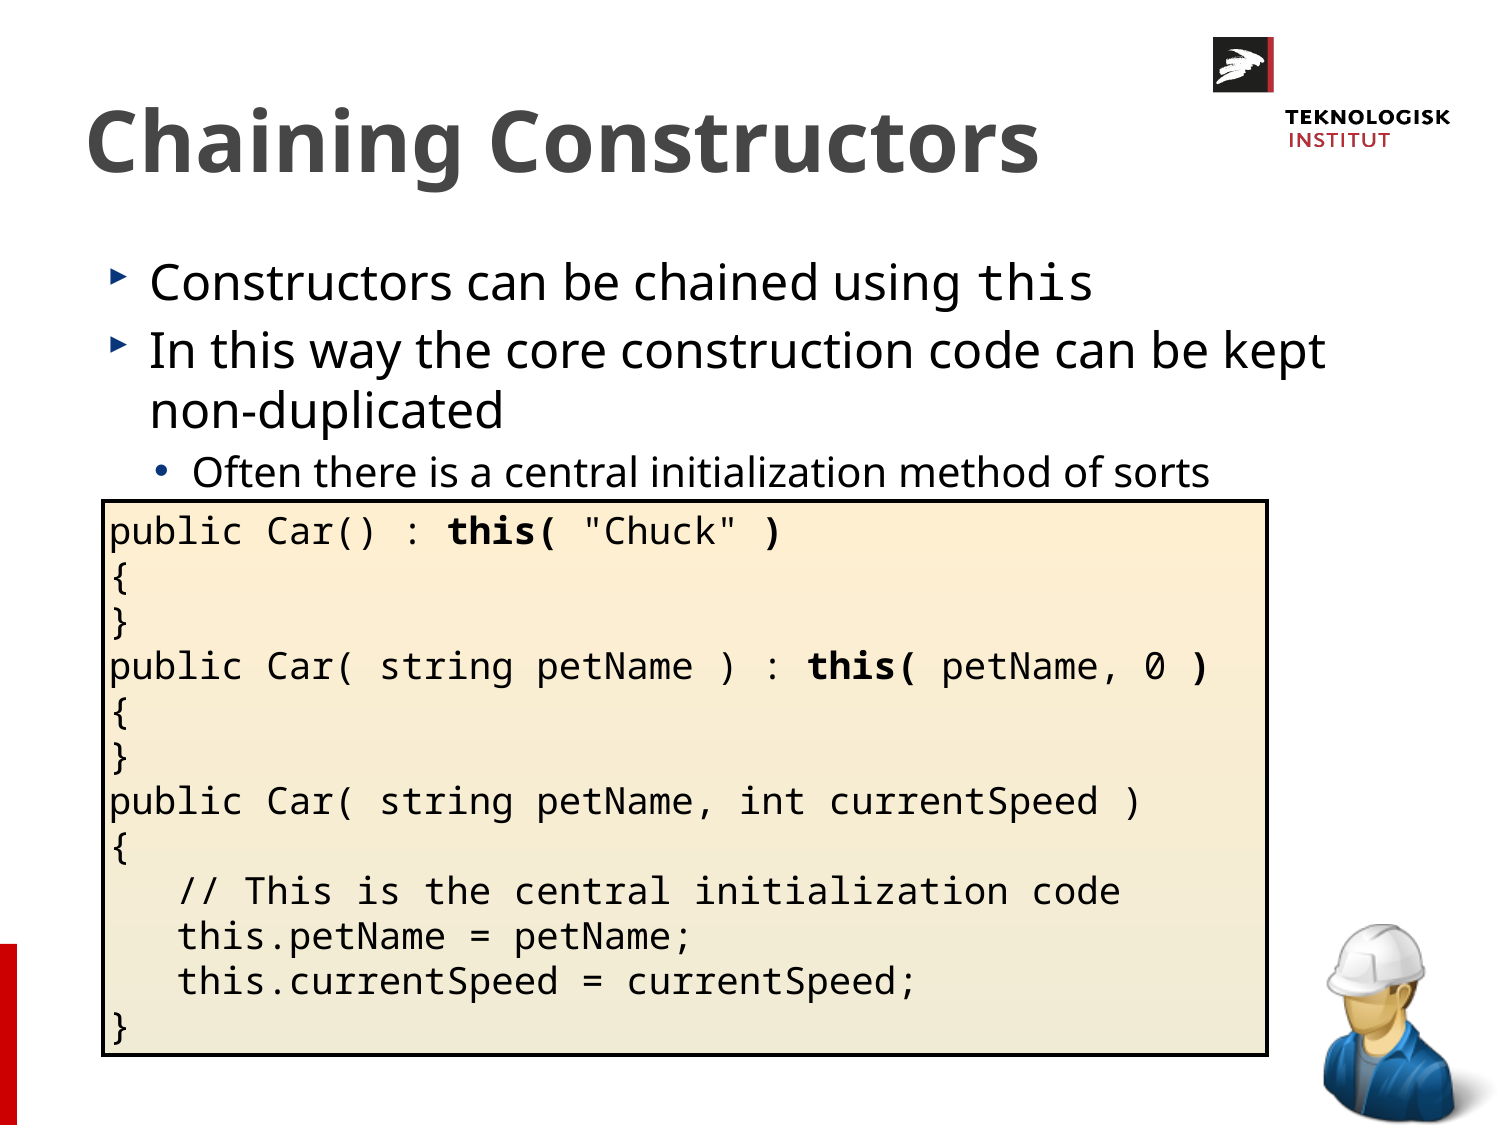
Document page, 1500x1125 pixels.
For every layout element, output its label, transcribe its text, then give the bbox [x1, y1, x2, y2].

title Chaining Constructors [70, 45, 1425, 233]
picture [1299, 924, 1500, 1125]
list Constructors can be chained using this In this way the core construction code can be kept non-duplicated Often there is a central initialization method of sorts [75, 243, 1424, 986]
picture [1213, 37, 1450, 147]
text_box public Car() : this( "Chuck" ) { } public Car( string petName ) : this( petName, 0 ) { } public Car( string petName, int currentSpeed ) { // This is the central initialization code this.petName = petName; this.currentSpeed = currentSpeed; } [102, 501, 1268, 1056]
